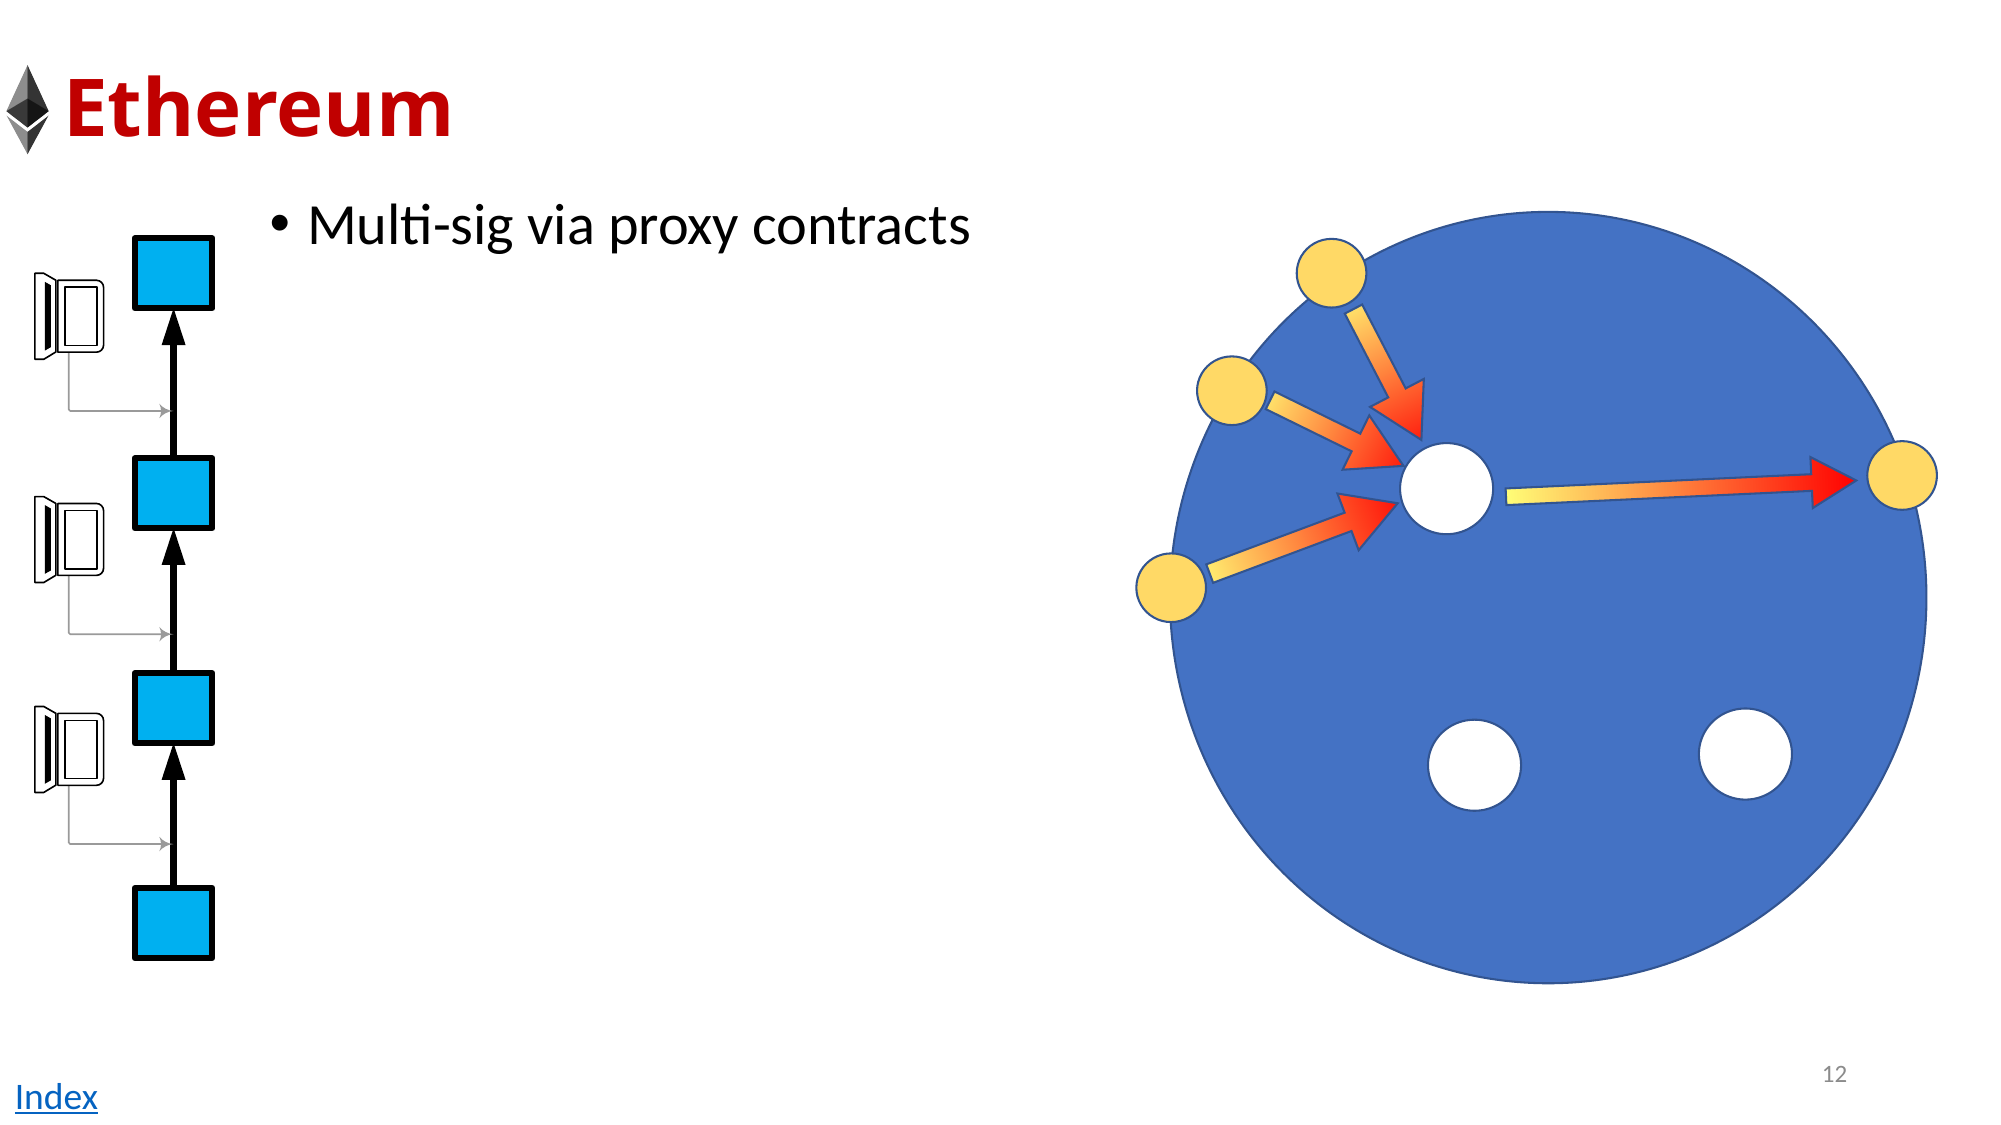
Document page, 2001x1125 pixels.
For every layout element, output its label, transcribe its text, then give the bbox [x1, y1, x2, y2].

text_box [1295, 237, 1368, 309]
title Ethereum [48, 59, 1963, 162]
text_box [1866, 440, 1938, 511]
slide_number 12 [1412, 1042, 1863, 1103]
text_box [1135, 552, 1208, 624]
text_box [1204, 492, 1400, 585]
text_box Index [0, 1064, 178, 1125]
picture [0, 42, 79, 177]
text_box [1399, 442, 1495, 536]
text_box [1196, 355, 1268, 427]
picture [0, 505, 491, 691]
text_box [1697, 707, 1794, 801]
text_box [1504, 455, 1859, 510]
text_box [1426, 718, 1523, 812]
text_box [1343, 303, 1425, 442]
text_box [1186, 210, 1928, 985]
text_box [1264, 390, 1406, 471]
list Multi-sig via proxy contracts [254, 186, 1186, 1017]
